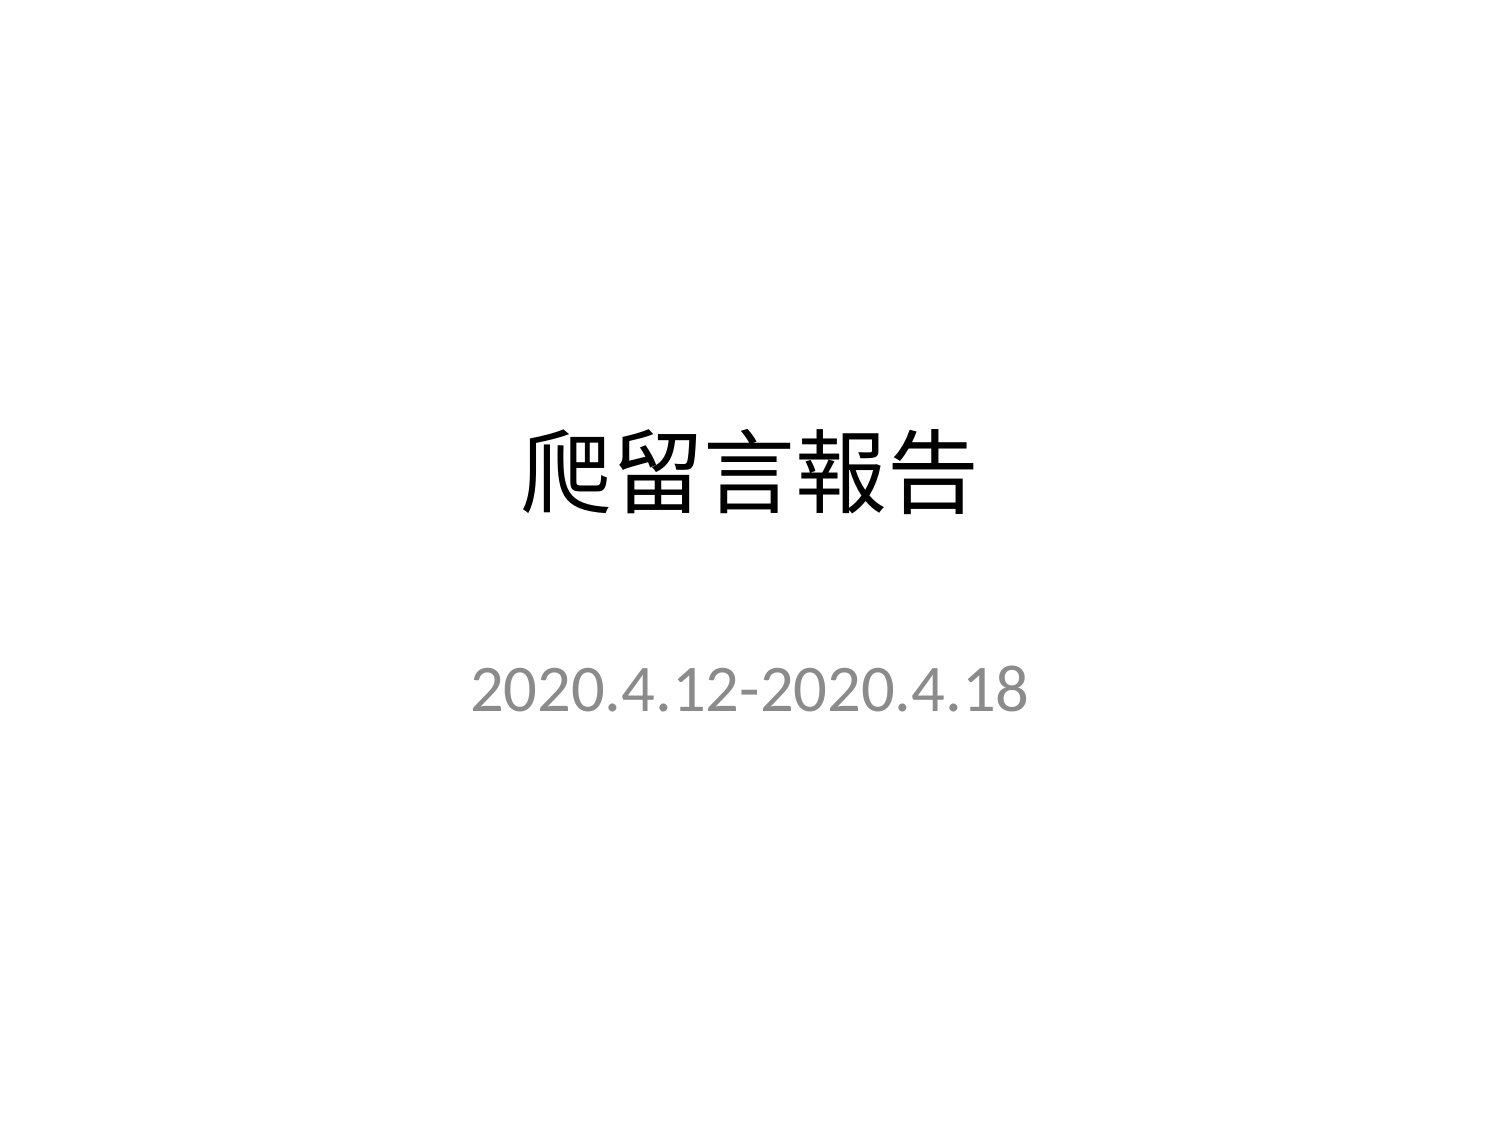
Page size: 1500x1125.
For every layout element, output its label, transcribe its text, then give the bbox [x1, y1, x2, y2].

title 爬留言報告 [112, 349, 1388, 591]
subtitle 2020.4.12-2020.4.18 [225, 637, 1275, 925]
